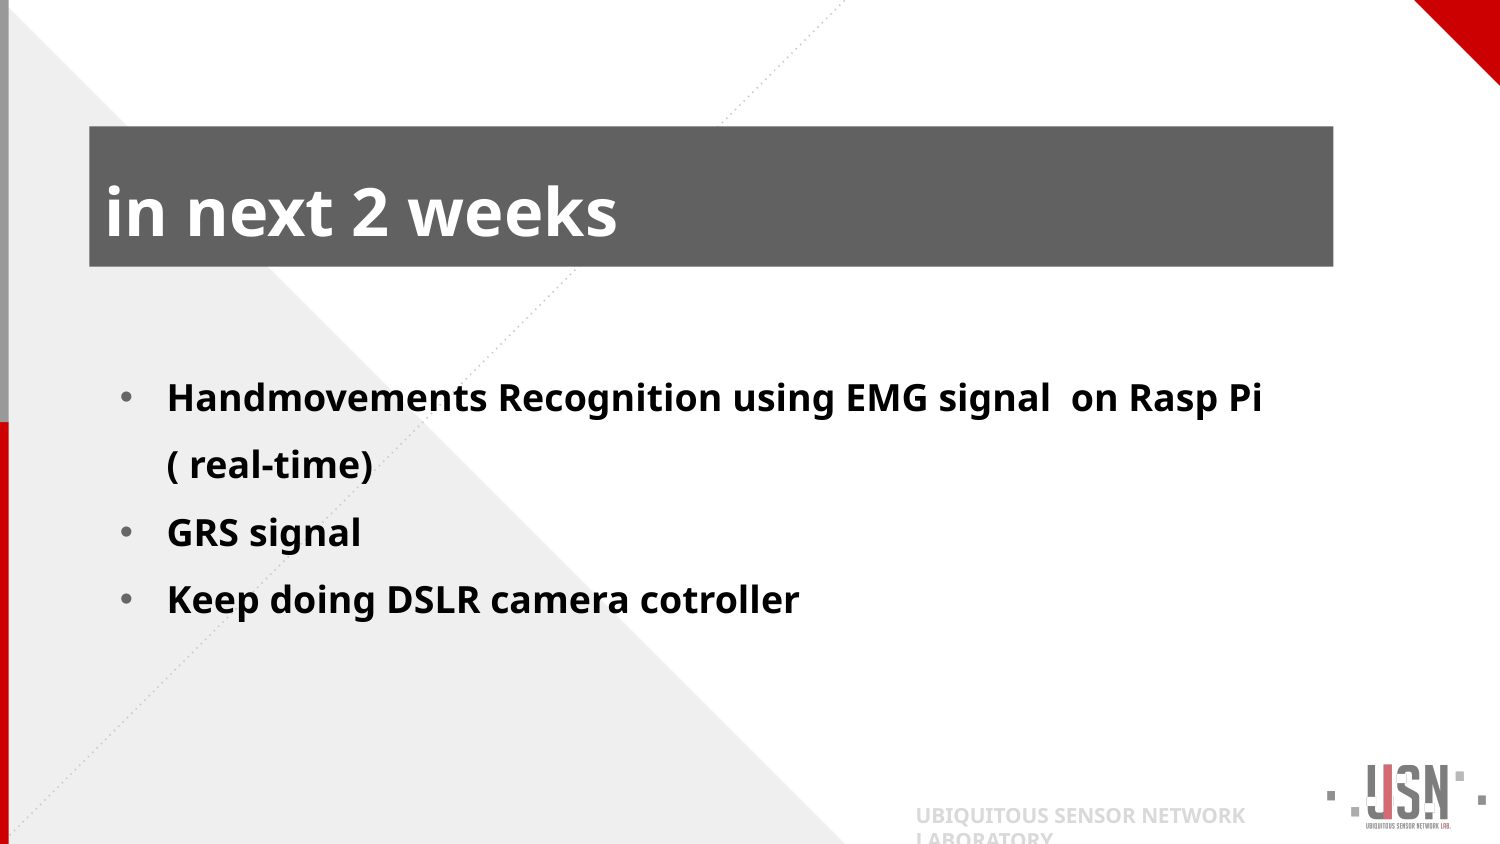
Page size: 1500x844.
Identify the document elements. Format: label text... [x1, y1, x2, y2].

subtitle Handmovements Recognition using EMG signal on Rasp Pi ( real-time) GRS signal Keep doing DSLR camera cotroller [851, 336, 1349, 536]
subtitle UBIQUITOUS SENSOR NETWORK LABORATORY [900, 788, 1328, 844]
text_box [0, 0, 846, 844]
title in next 2 weeks [851, 74, 1365, 265]
picture [1325, 716, 1488, 833]
text_box [1414, 0, 1500, 86]
